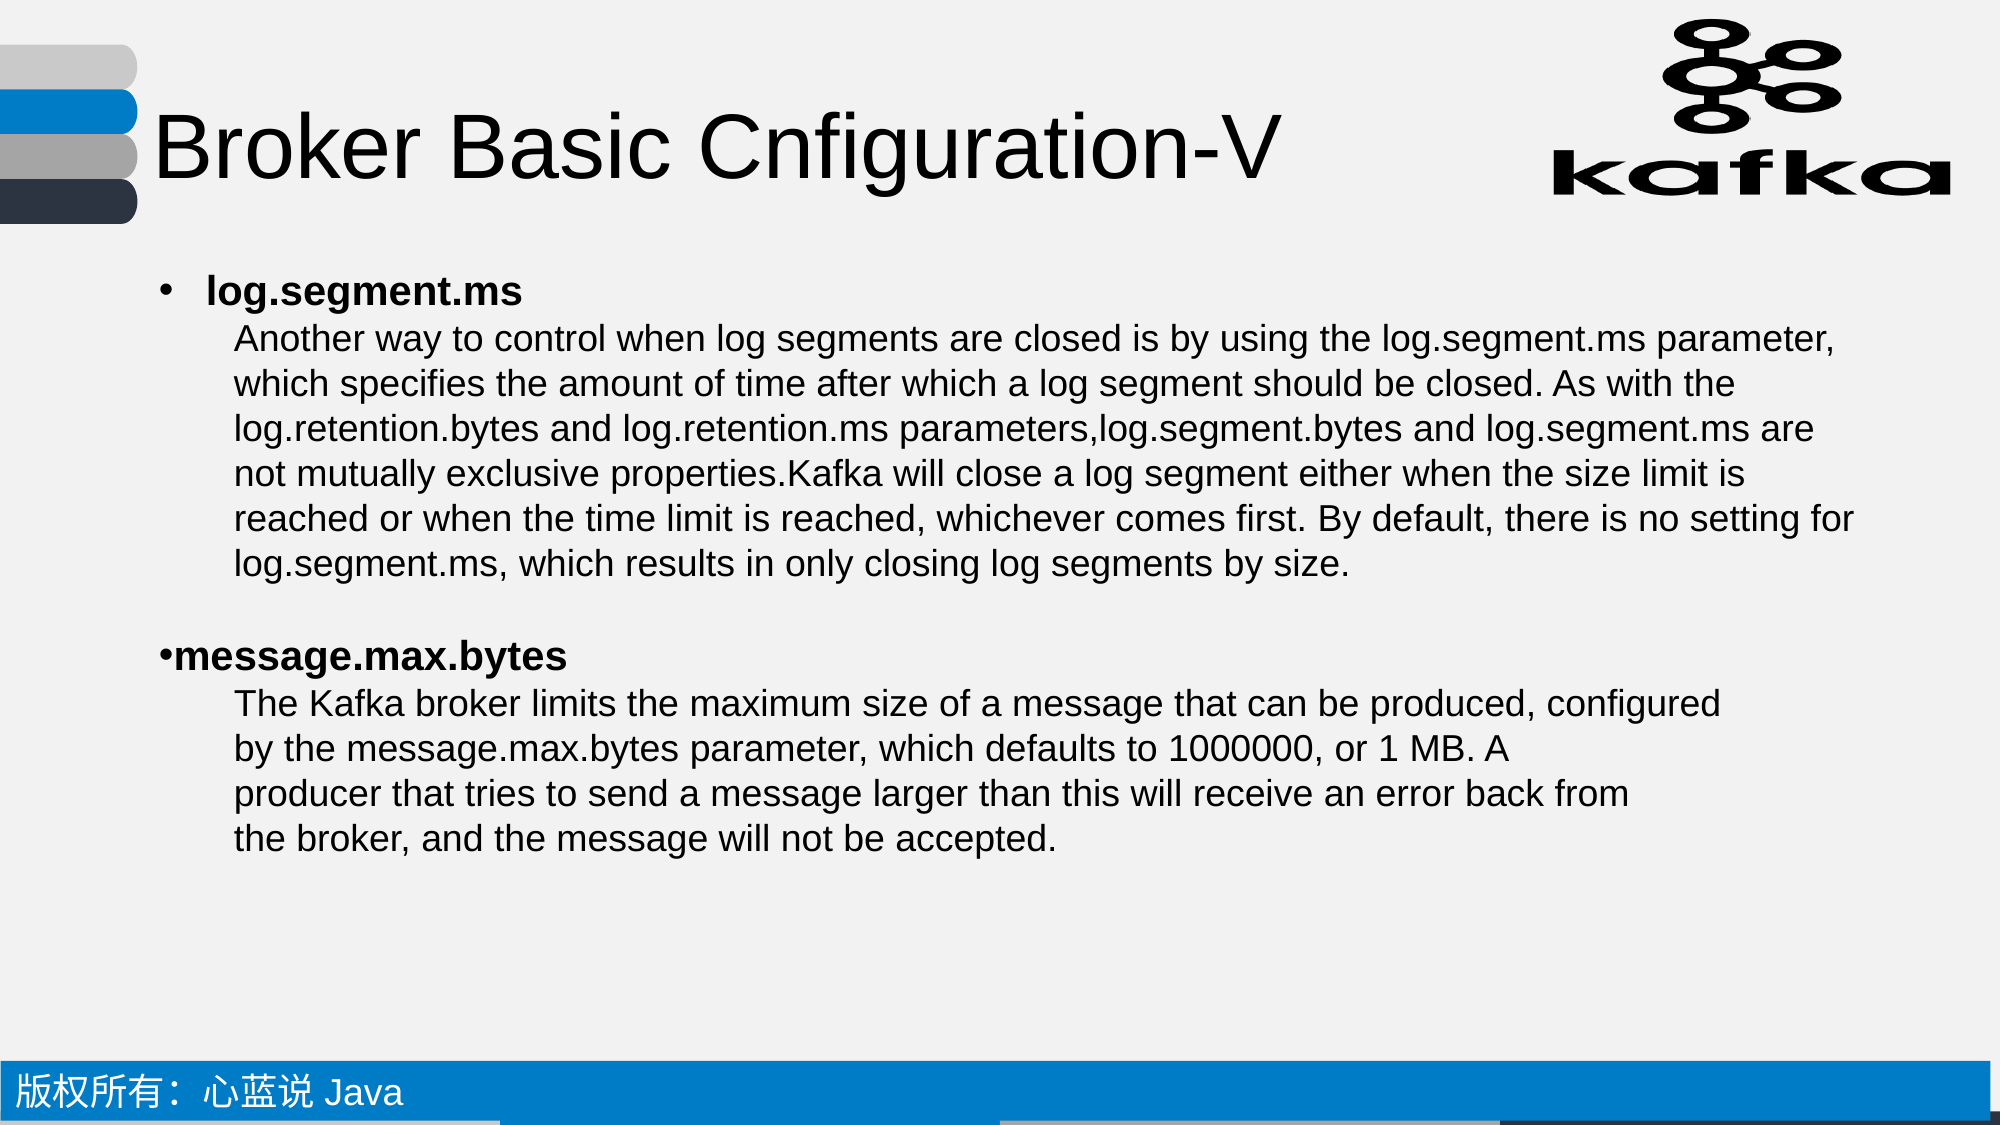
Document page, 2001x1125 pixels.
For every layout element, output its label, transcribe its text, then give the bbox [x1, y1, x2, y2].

title Broker Basic Cnfiguration-V [137, 22, 1863, 240]
picture [1505, 0, 1997, 214]
text_box log.segment.ms Another way to control when log segments are closed is by using the log.segment.ms parameter, which specifies the amount of time after which a log segment should be closed. As with the log.retention.bytes and log.retention.ms parameters,log.segment.bytes and log.segment.ms are not mutually exclusive properties.Kafka will close a log segment either when the size limit is reached or when the time limit is reached, whichever comes first. By default, there is no setting for log.segment.ms, which results in only closing log segments by size. message.max.bytes The Kafka broker limits the maximum size of a message that can be produced, configured by the message.max.bytes parameter, which defaults to 1000000, or 1 MB. A producer that tries to send a message larger than this will receive an error back from the broker, and the message will not be accepted. [144, 256, 1889, 867]
text_box 版权所有：心蓝说Java [0, 1060, 1991, 1121]
